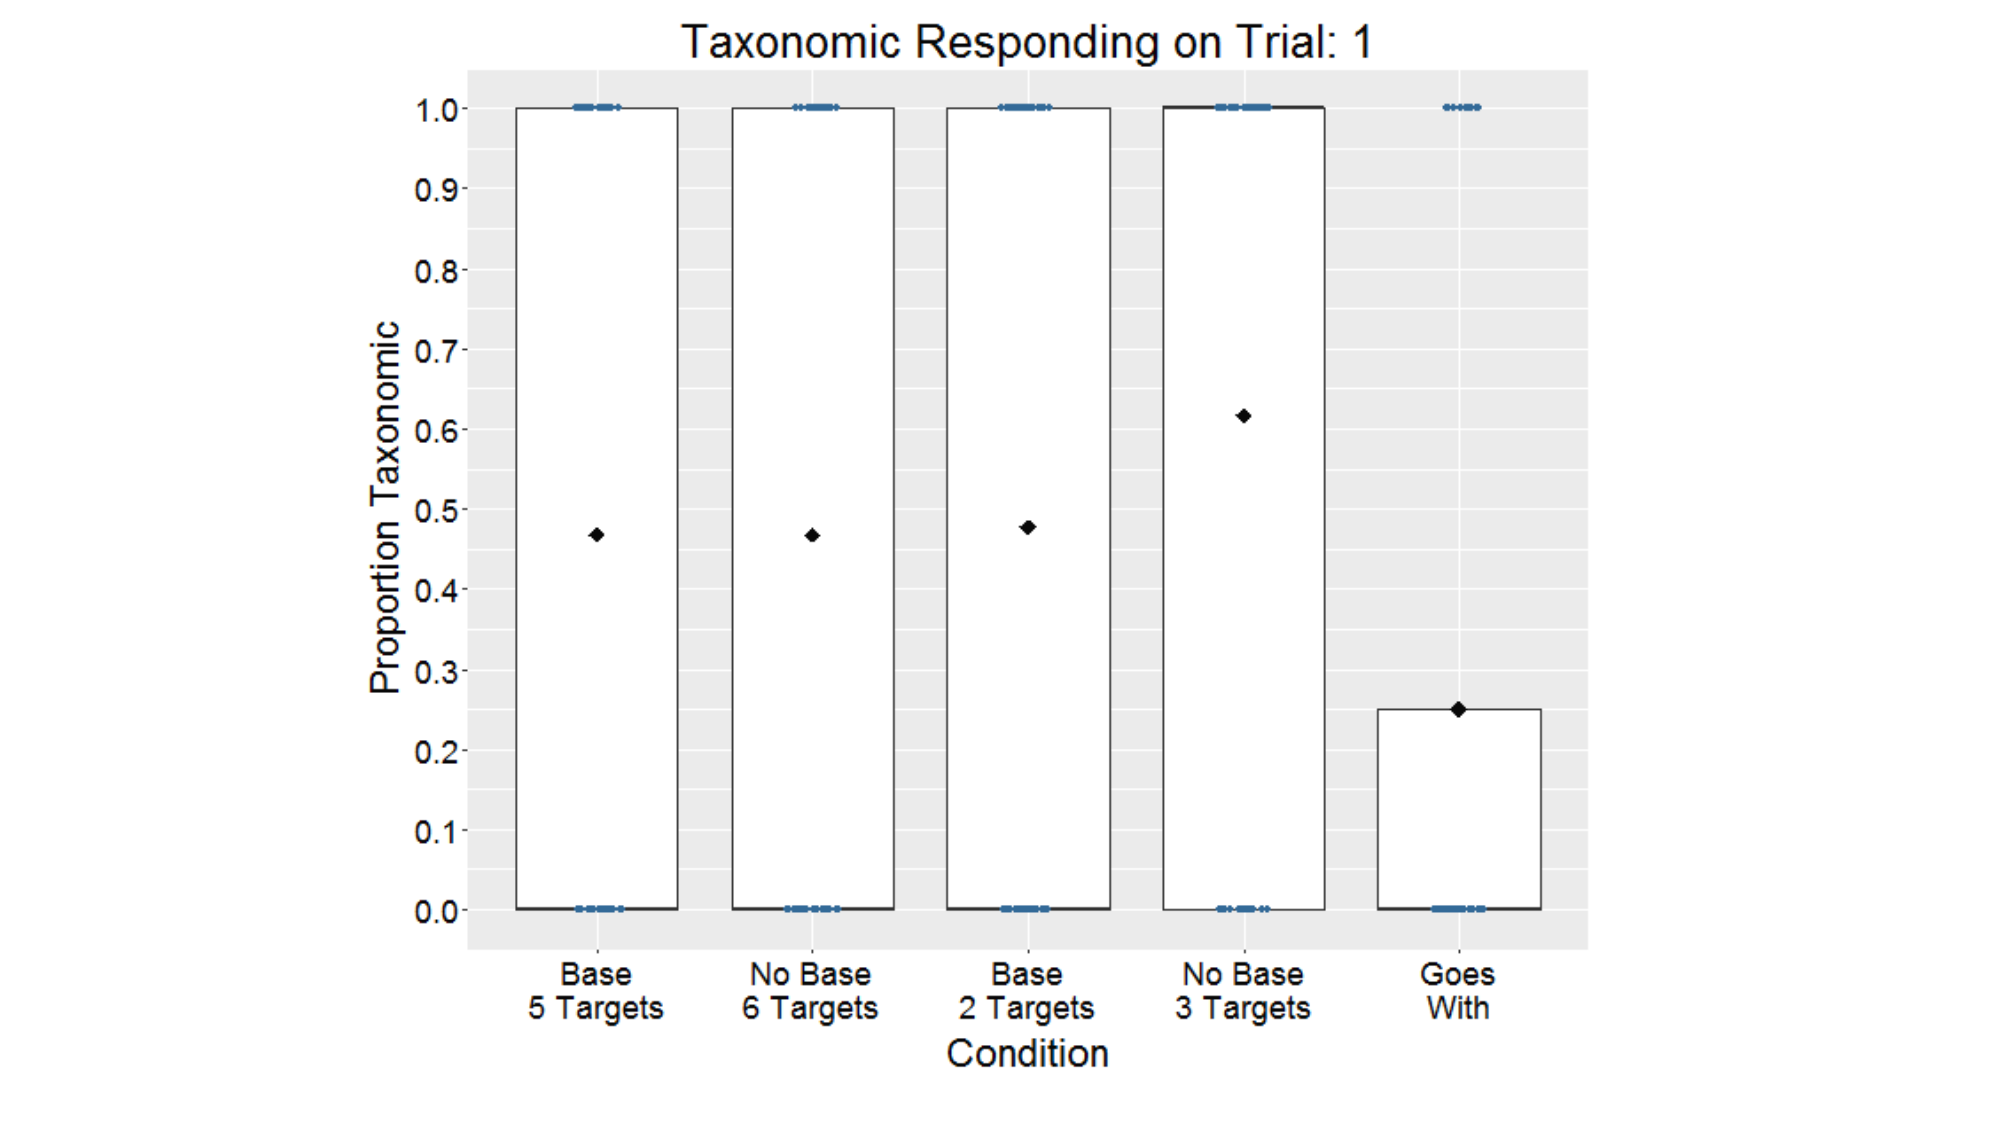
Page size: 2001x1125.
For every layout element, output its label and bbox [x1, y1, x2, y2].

text_box [357, 11, 1600, 1076]
